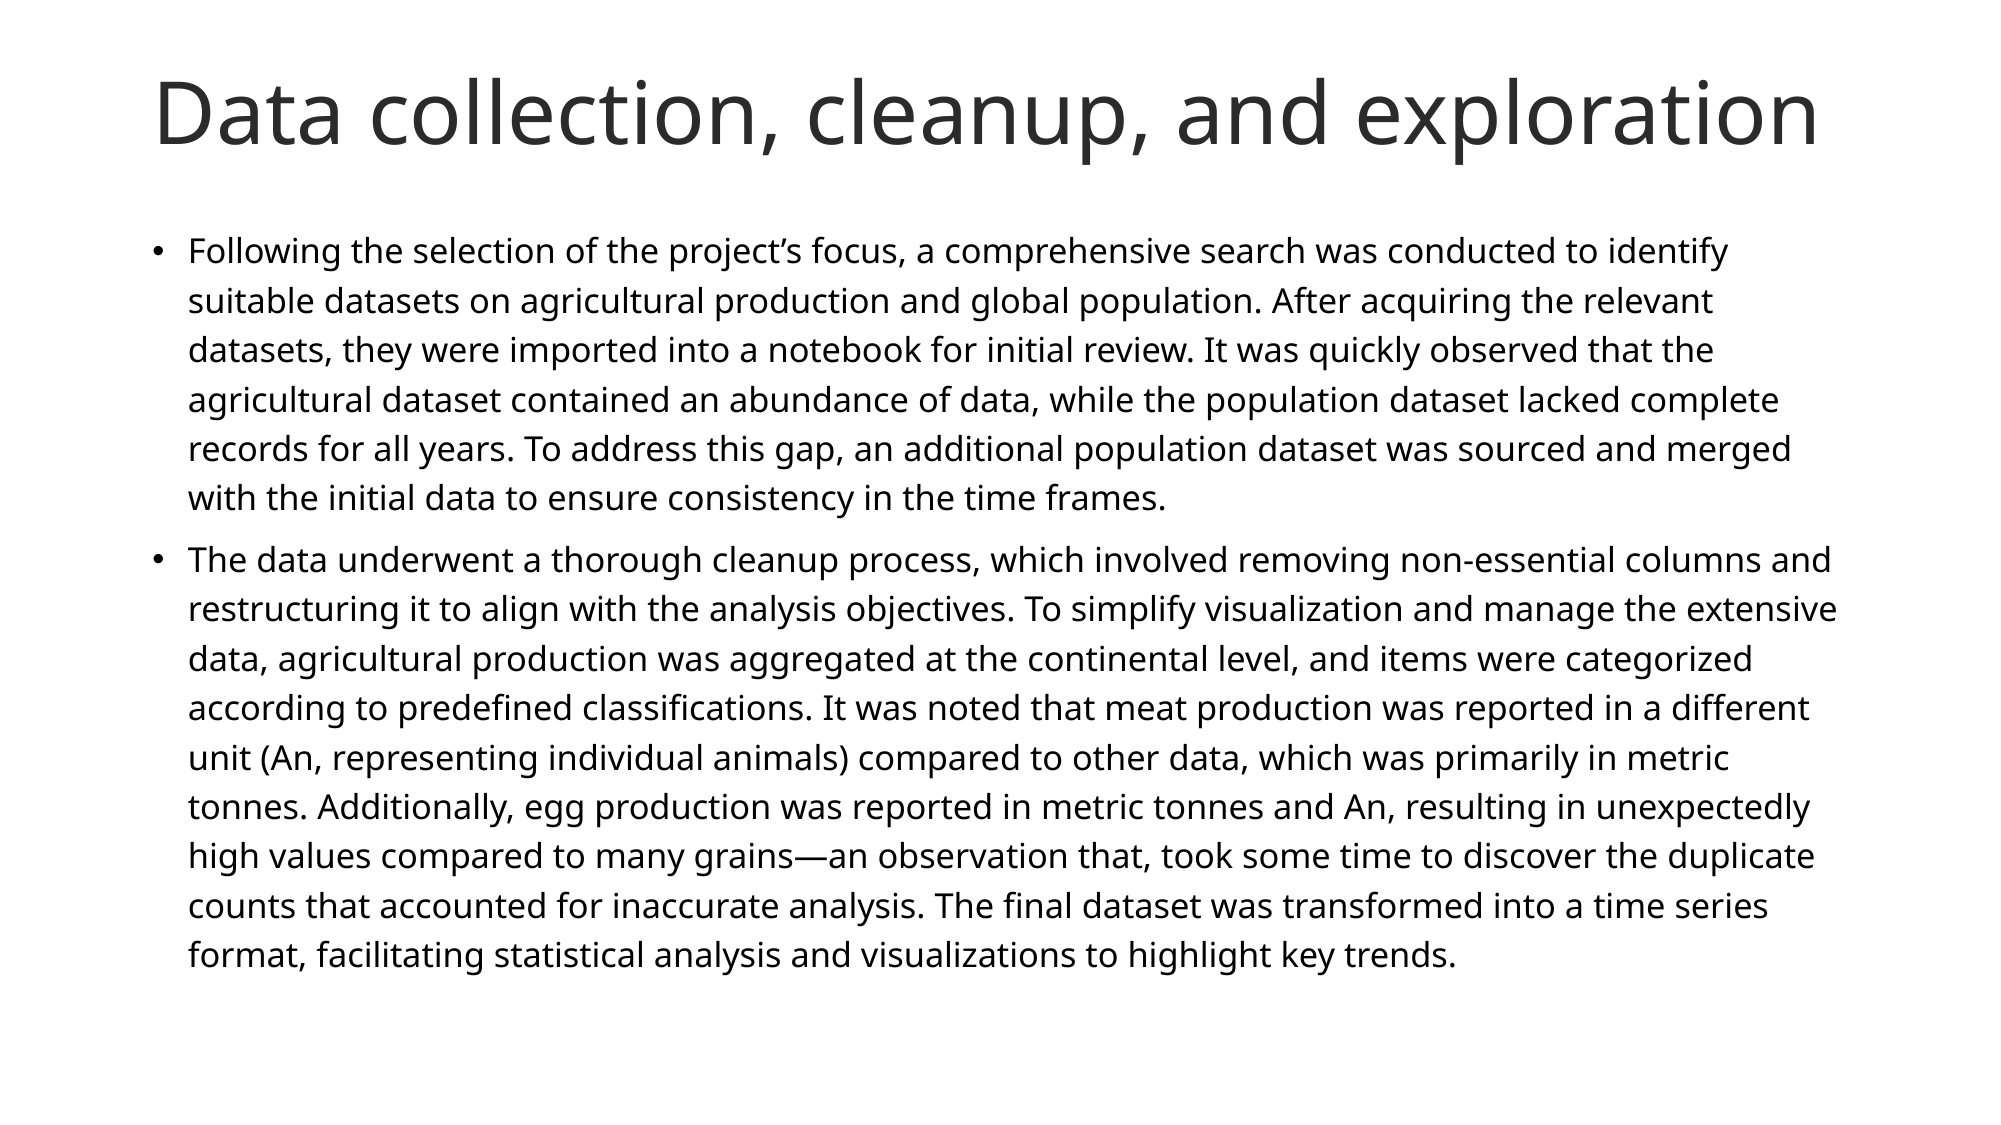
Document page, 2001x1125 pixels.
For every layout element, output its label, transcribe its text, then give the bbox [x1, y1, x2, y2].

list Following the selection of the project’s focus, a comprehensive search was conducted to identify suitable datasets on agricultural production and global population. After acquiring the relevant datasets, they were imported into a notebook for initial review. It was quickly observed that the agricultural dataset contained an abundance of data, while the population dataset lacked complete records for all years. To address this gap, an additional population dataset was sourced and merged with the initial data to ensure consistency in the time frames. The data underwent a thorough cleanup process, which involved removing non-essential columns and restructuring it to align with the analysis objectives. To simplify visualization and manage the extensive data, agricultural production was aggregated at the continental level, and items were categorized according to predefined classifications. It was noted that meat production was reported in a different unit (An, representing individual animals) compared to other data, which was primarily in metric tonnes. Additionally, egg production was reported in metric tonnes and An, resulting in unexpectedly high values compared to many grains—an observation that, took some time to discover the duplicate counts that accounted for inaccurate analysis. The final dataset was transformed into a time series format, facilitating statistical analysis and visualizations to highlight key trends. [137, 214, 1863, 1014]
title Data collection, cleanup, and exploration [137, 59, 1863, 214]
